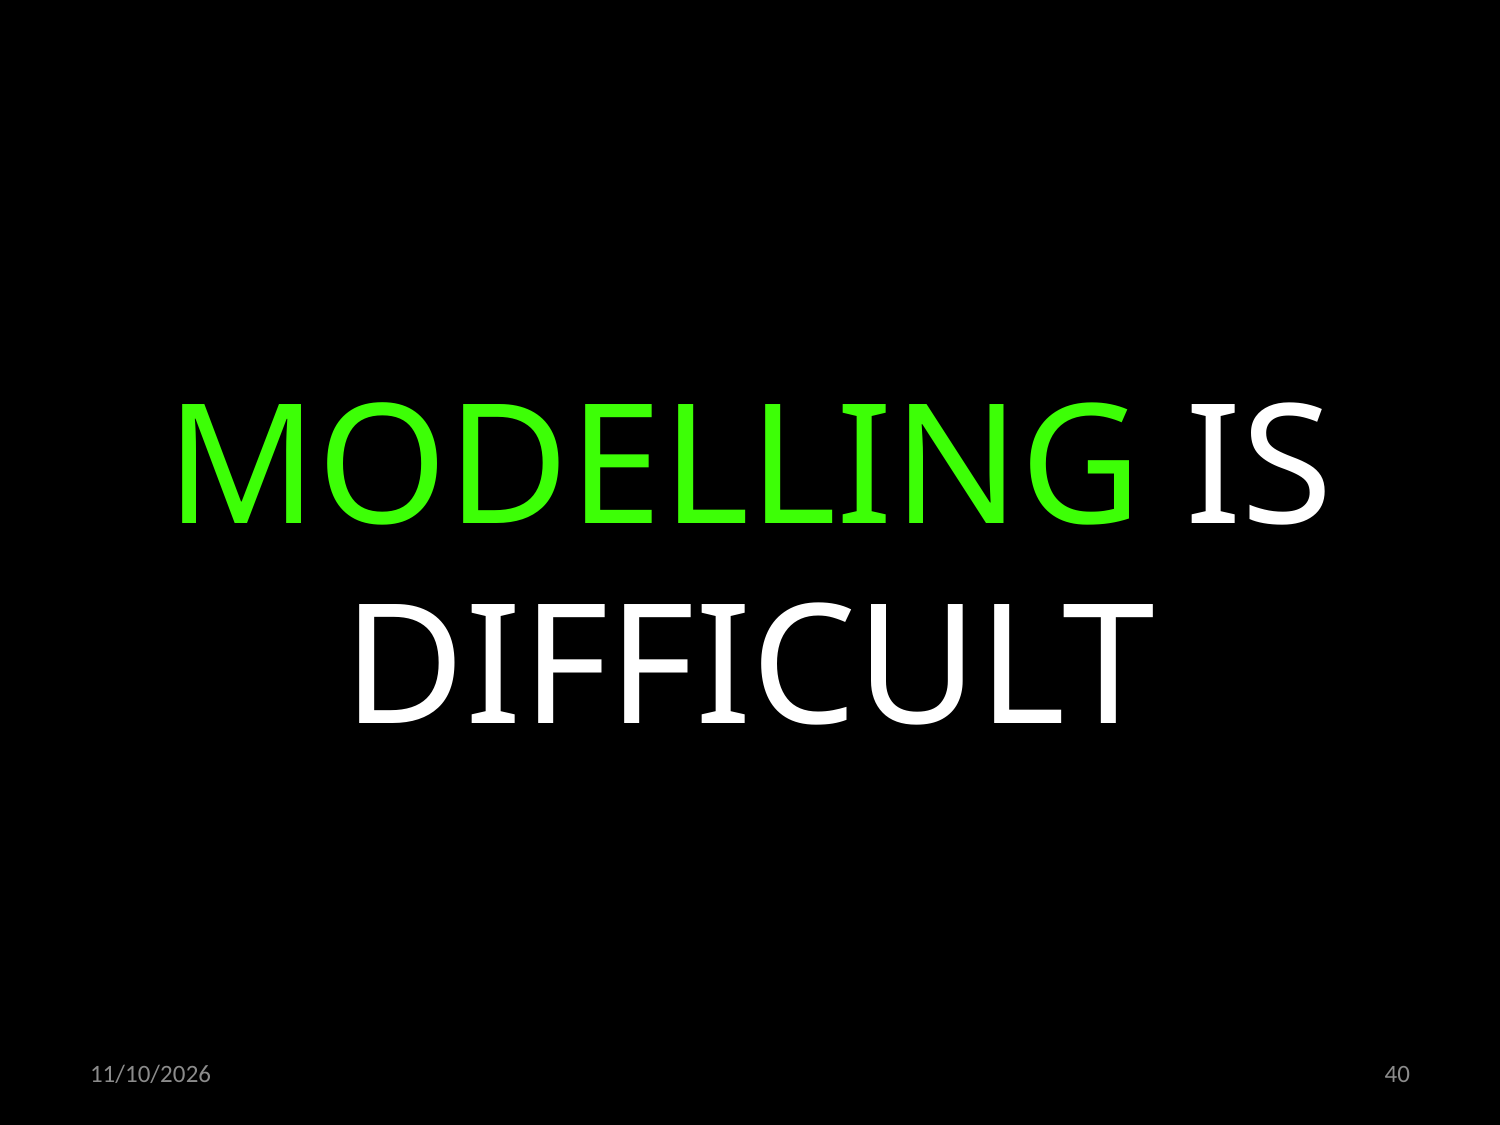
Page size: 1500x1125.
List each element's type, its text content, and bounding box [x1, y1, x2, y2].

slide_number 40 [1074, 1042, 1425, 1103]
text_box MODELLING IS DIFFICULT [0, 348, 1500, 451]
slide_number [75, 1042, 425, 1103]
